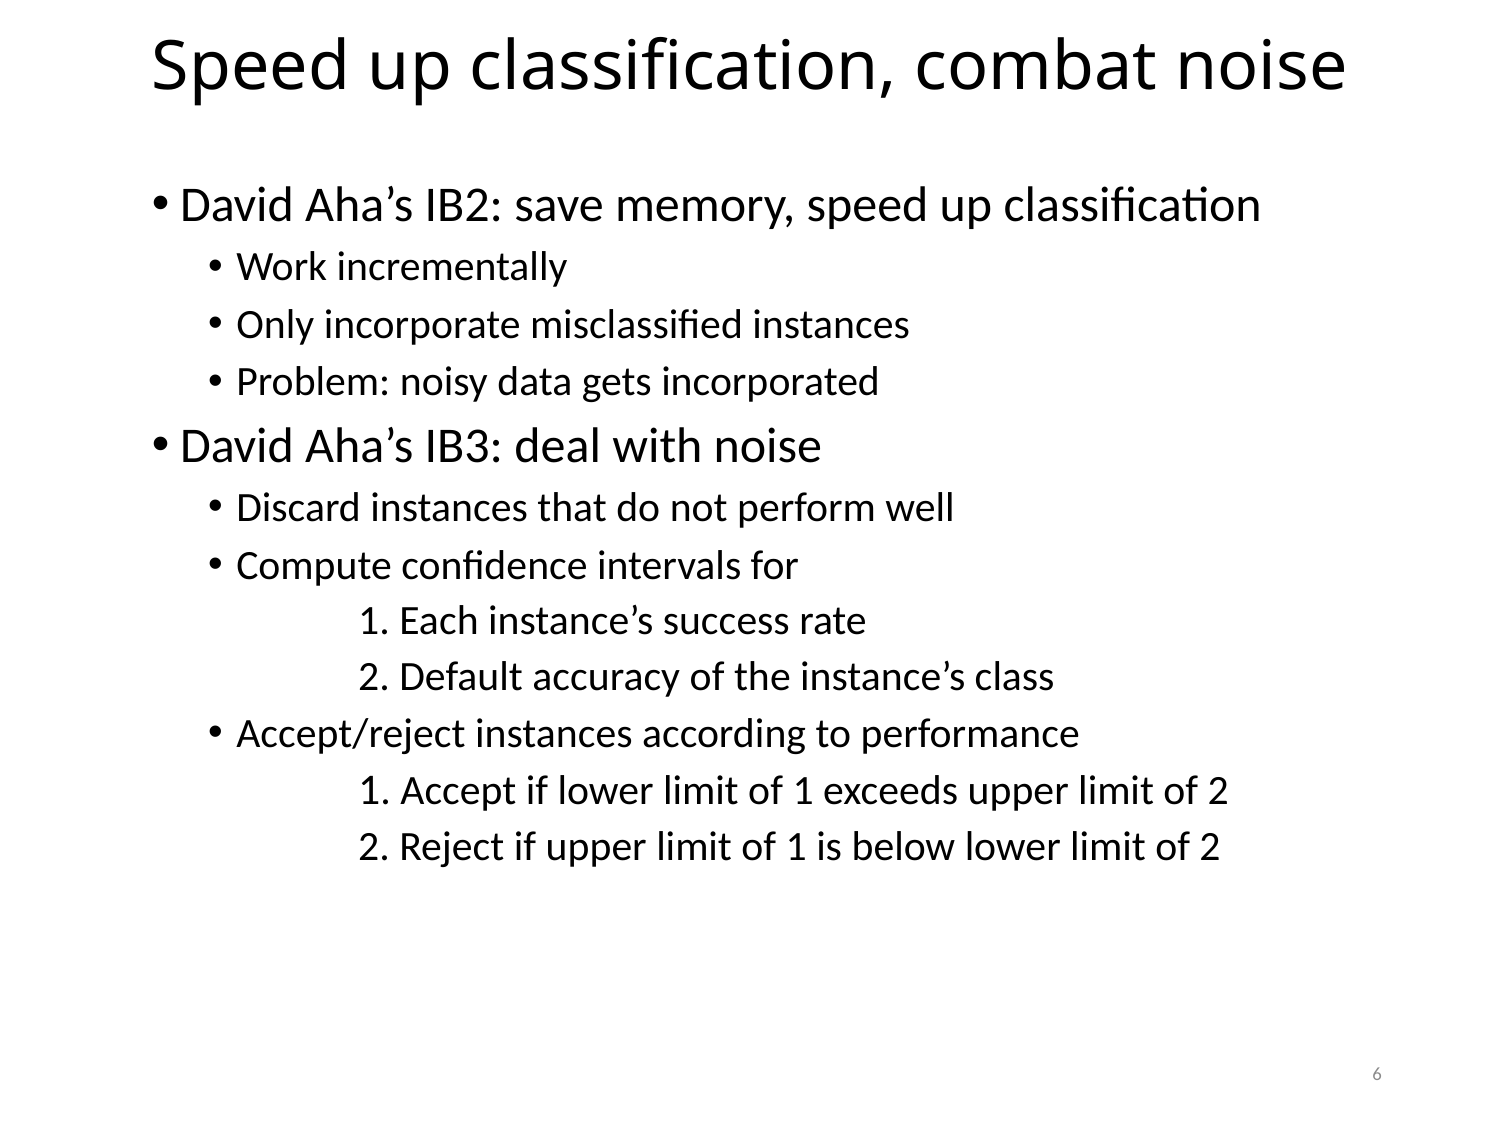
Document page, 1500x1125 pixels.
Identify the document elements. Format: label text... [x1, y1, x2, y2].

slide_number 6 [1059, 1042, 1397, 1103]
title Speed up classification, combat noise [137, 0, 1375, 148]
list David Aha’s IB2: save memory, speed up classification Work incrementally Only incorporate misclassified instances Problem: noisy data gets incorporated David Aha’s IB3: deal with noise Discard instances that do not perform well Compute confidence intervals for 1. Each instance’s success rate 2. Default accuracy of the instance’s class Accept/reject instances according to performance 1. Accept if lower limit of 1 exceeds upper limit of 2 2. Reject if upper limit of 1 is below lower limit of 2 [137, 171, 1462, 924]
